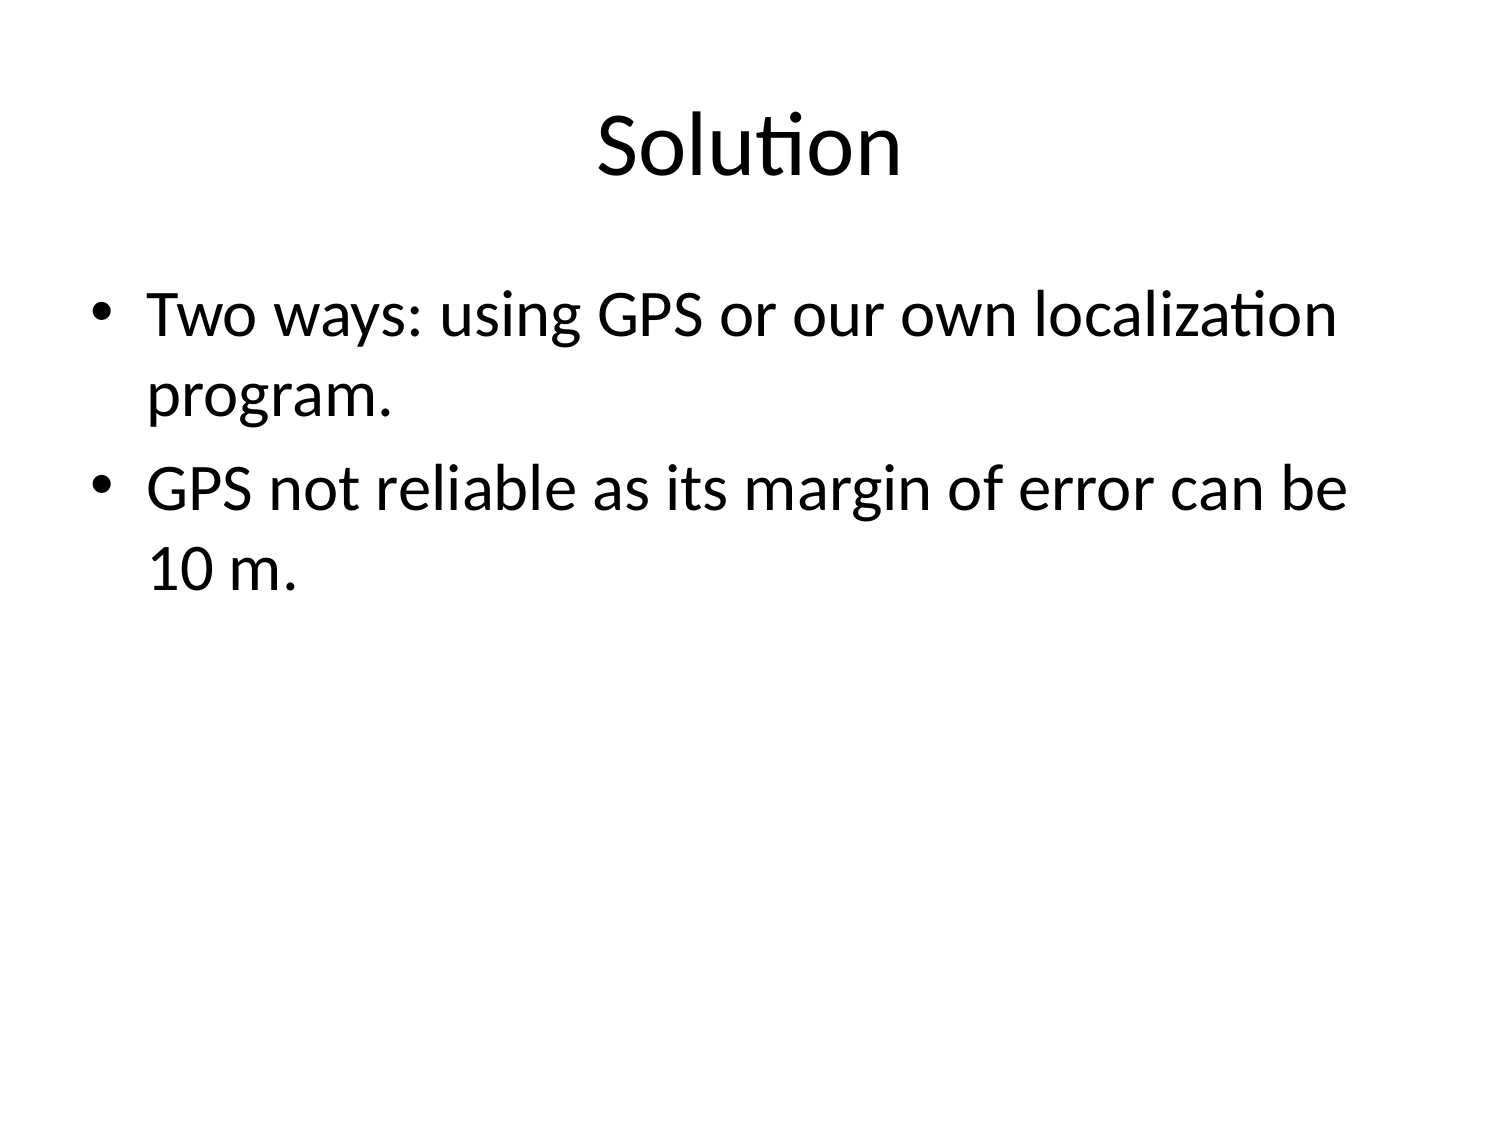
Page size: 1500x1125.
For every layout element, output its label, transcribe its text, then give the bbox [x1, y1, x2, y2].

title Solution [75, 45, 1425, 233]
list Two ways: using GPS or our own localization program. GPS not reliable as its margin of error can be 10 m. [75, 262, 1425, 1005]
